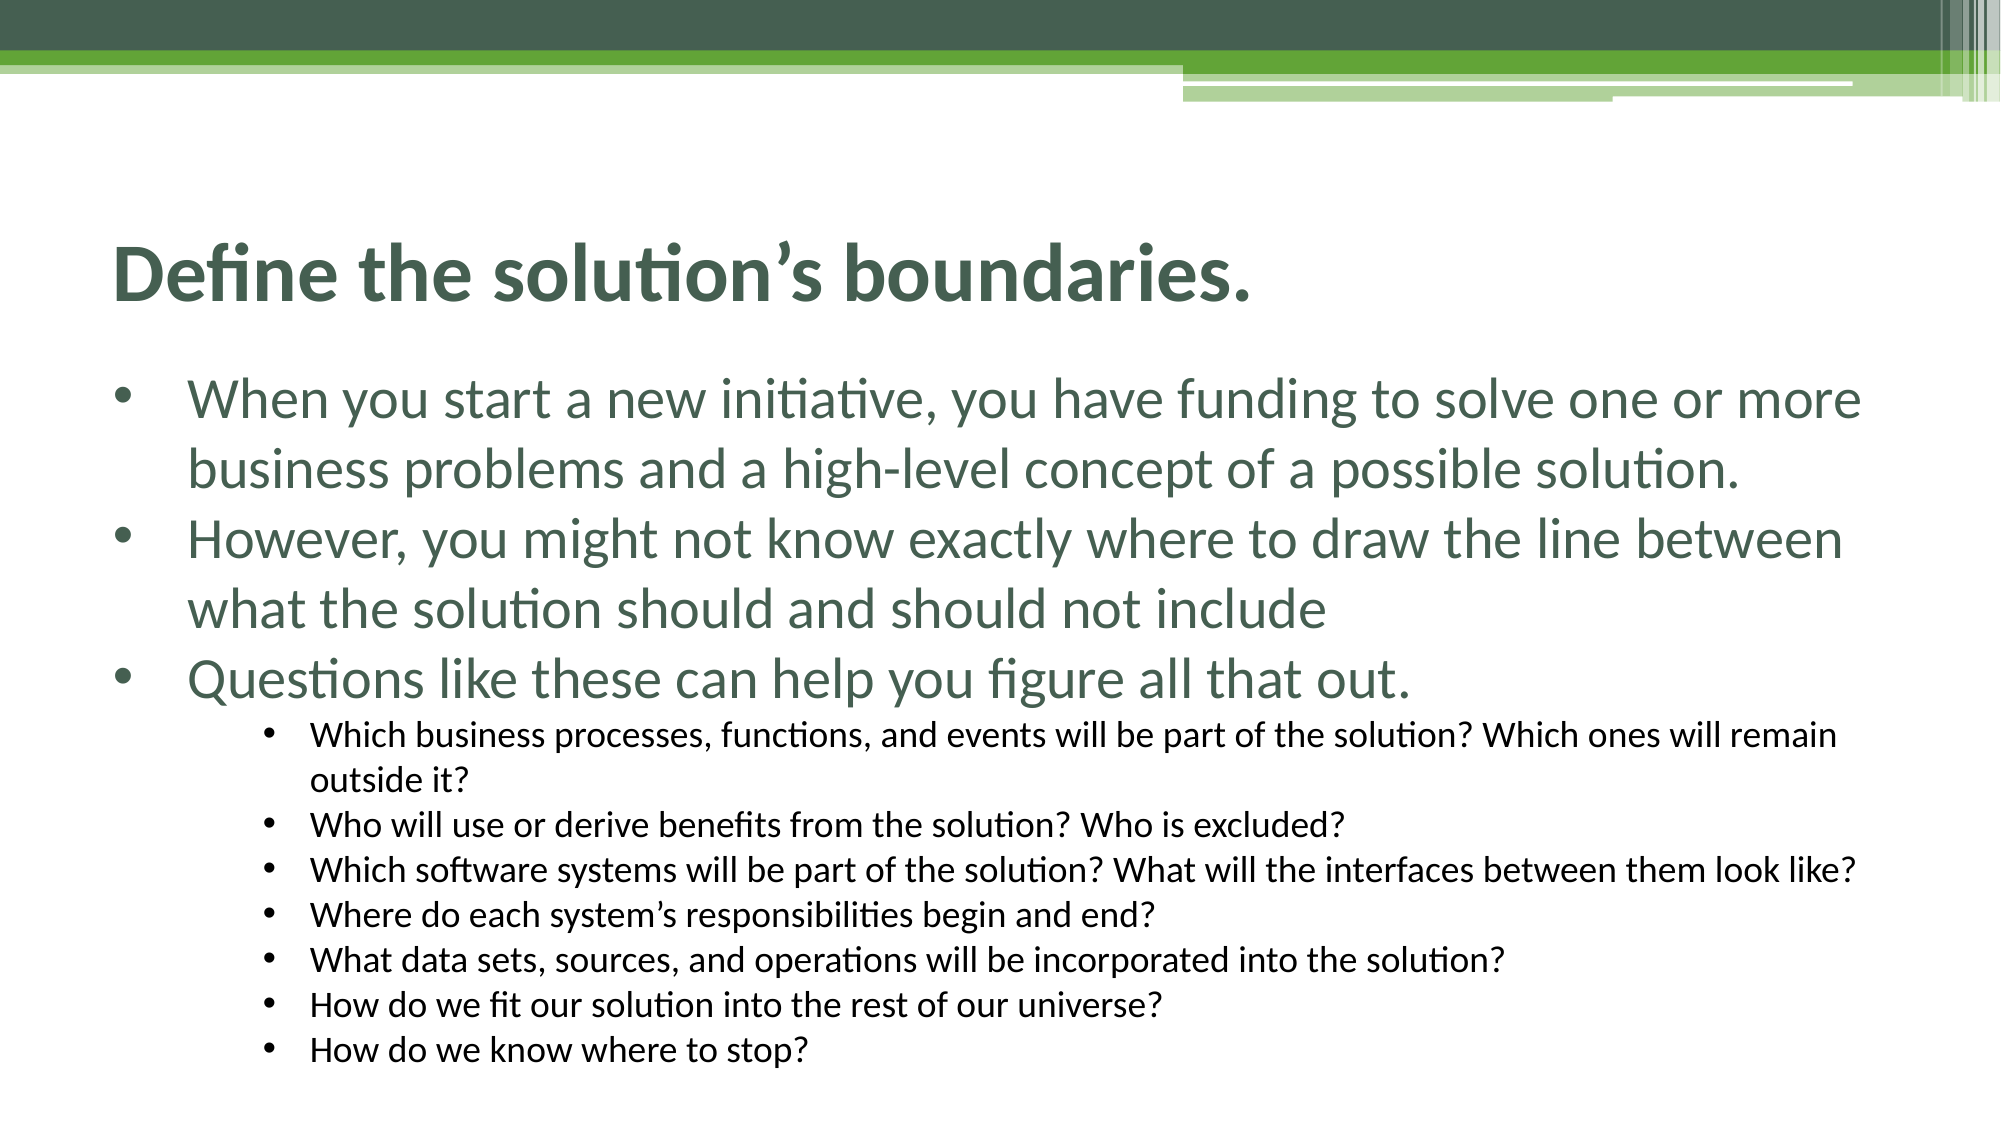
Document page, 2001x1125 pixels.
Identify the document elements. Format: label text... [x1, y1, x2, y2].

list When you start a new initiative, you have funding to solve one or more business problems and a high-level concept of a possible solution. However, you might not know exactly where to draw the line between what the solution should and should not include Questions like these can help you figure all that out. Which business processes, functions, and events will be part of the solution? Which ones will remain outside it? Who will use or derive benefits from the solution? Who is excluded? Which software systems will be part of the solution? What will the interfaces between them look like? Where do each system’s responsibilities begin and end? What data sets, sources, and operations will be incorporated into the solution? How do we fit our solution into the rest of our universe? How do we know where to stop? [112, 359, 1887, 1077]
title Define the solution’s boundaries. [112, 217, 1888, 319]
